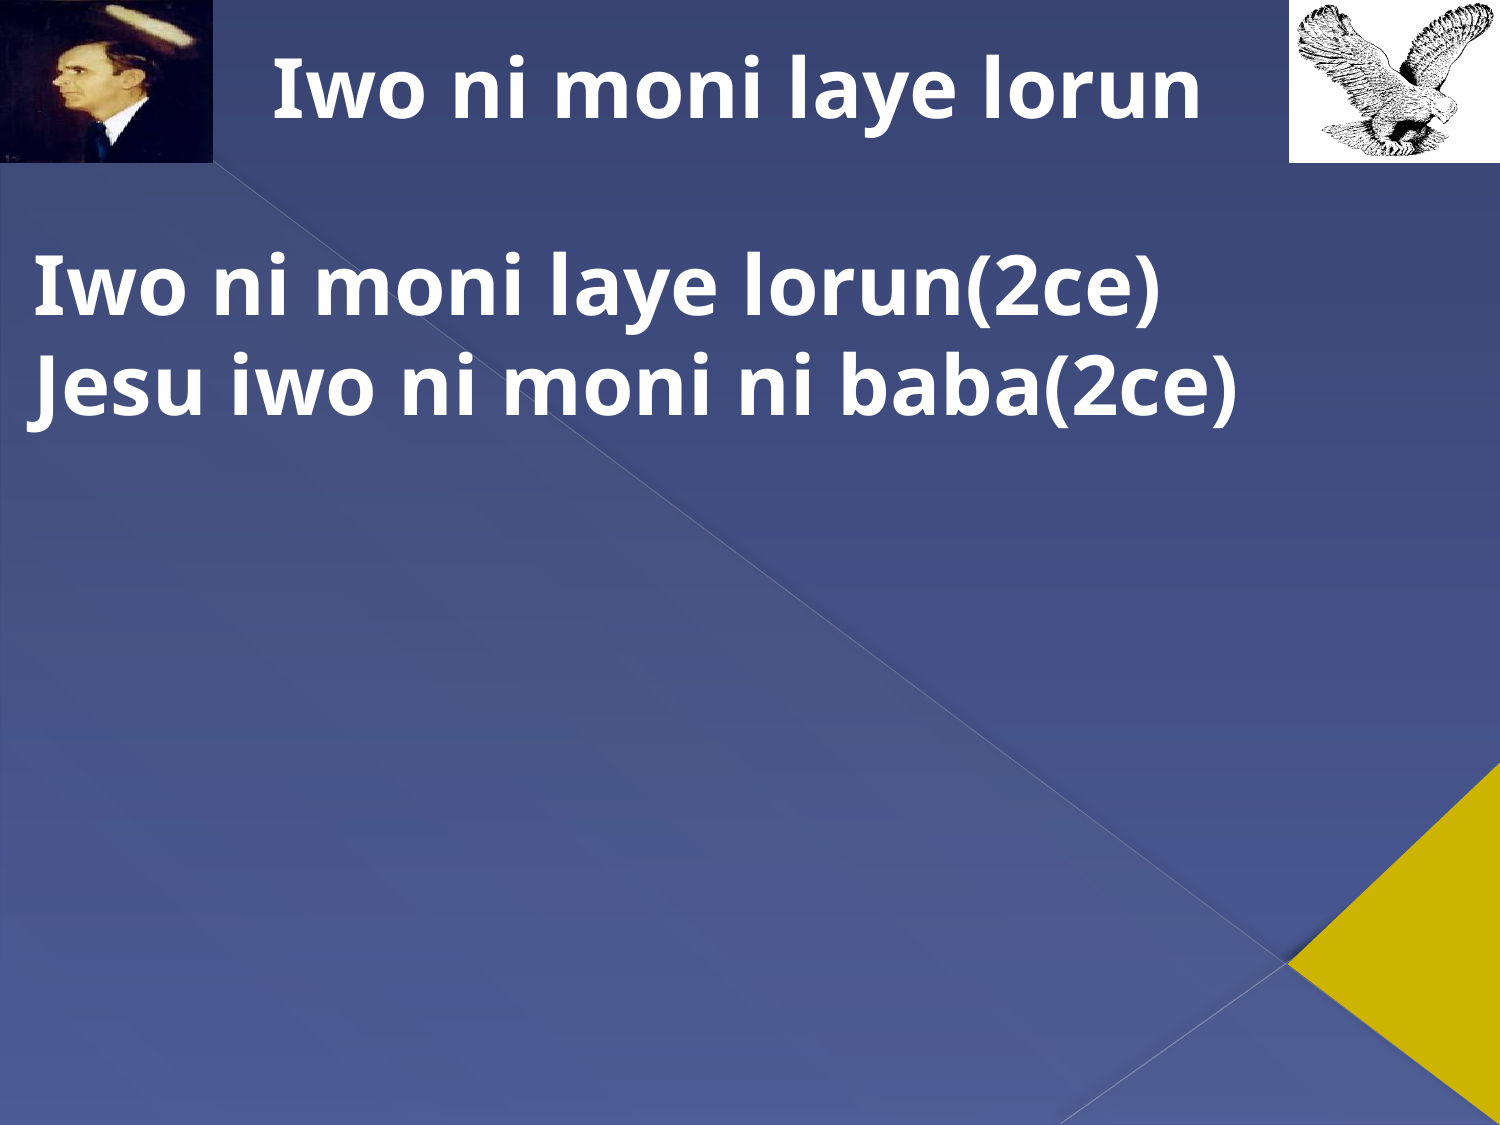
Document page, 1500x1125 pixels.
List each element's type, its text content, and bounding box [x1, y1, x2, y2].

text_box Iwo ni moni laye lorun [216, 28, 1279, 143]
picture [1288, 0, 1500, 163]
text_box Iwo ni moni laye lorun(2ce) Jesu iwo ni moni ni baba(2ce) [19, 224, 1495, 440]
picture [0, 0, 213, 163]
text_box [1285, 760, 1500, 1125]
